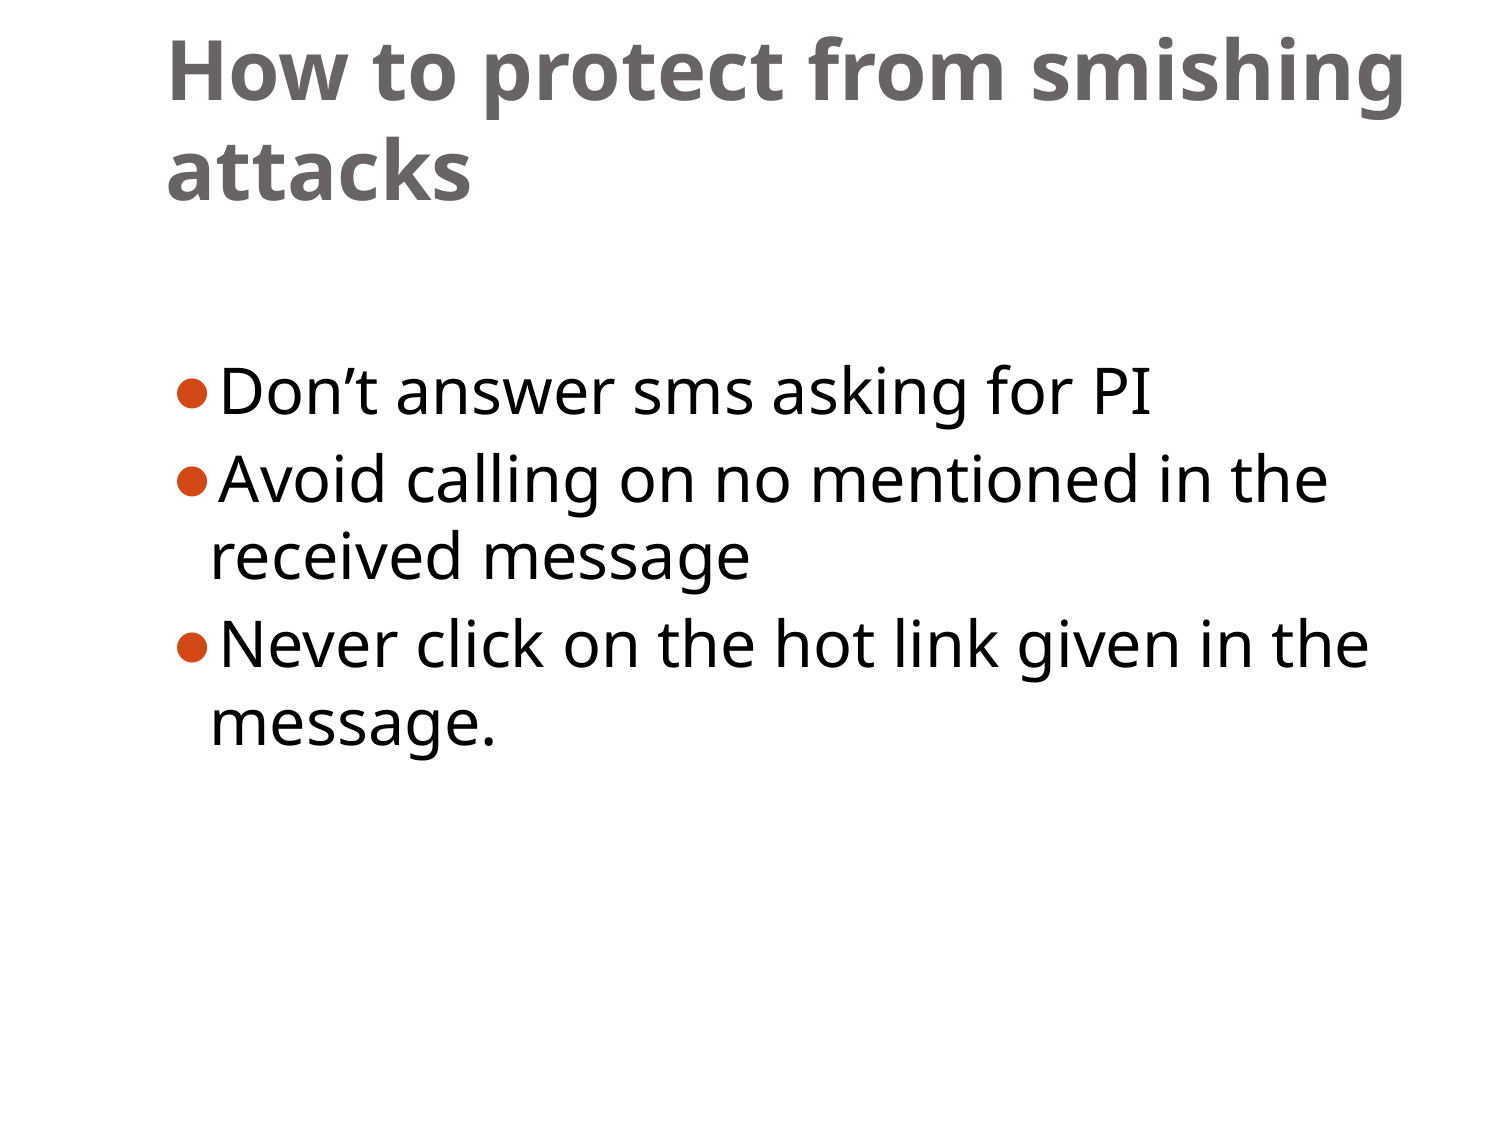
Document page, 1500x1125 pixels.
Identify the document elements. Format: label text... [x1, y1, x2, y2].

list Don’t answer sms asking for PI Avoid calling on no mentioned in the received message Never click on the hot link given in the message. [150, 342, 1425, 930]
title How to protect from smishing attacks [150, 45, 1425, 233]
